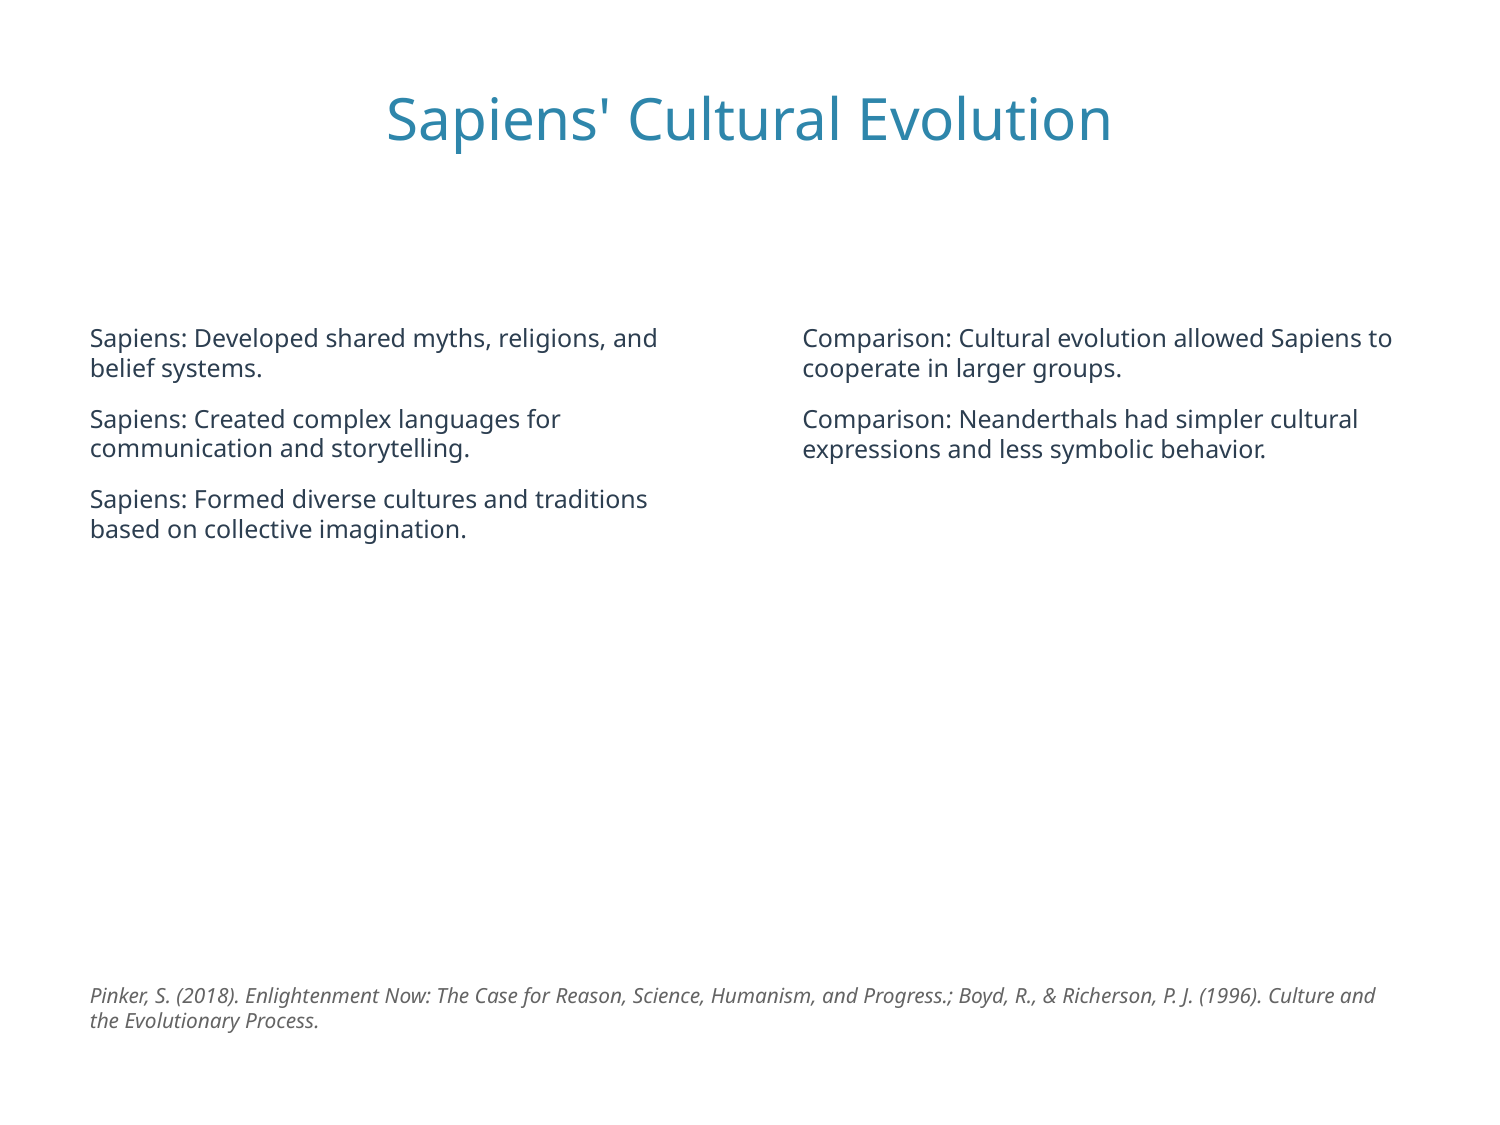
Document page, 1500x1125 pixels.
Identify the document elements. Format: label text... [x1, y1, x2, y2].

text_box Comparison: Cultural evolution allowed Sapiens to cooperate in larger groups. Comparison: Neanderthals had simpler cultural expressions and less symbolic behavior. [787, 314, 1425, 471]
text_box Pinker, S. (2018). Enlightenment Now: The Case for Reason, Science, Humanism, and Progress.; Boyd, R., & Richerson, P. J. (1996). Culture and the Evolutionary Process. [74, 974, 1425, 1095]
text_box Sapiens' Cultural Evolution [74, 75, 1425, 160]
text_box Sapiens: Developed shared myths, religions, and belief systems. Sapiens: Created complex languages for communication and storytelling. Sapiens: Formed diverse cultures and traditions based on collective imagination. [75, 314, 713, 551]
